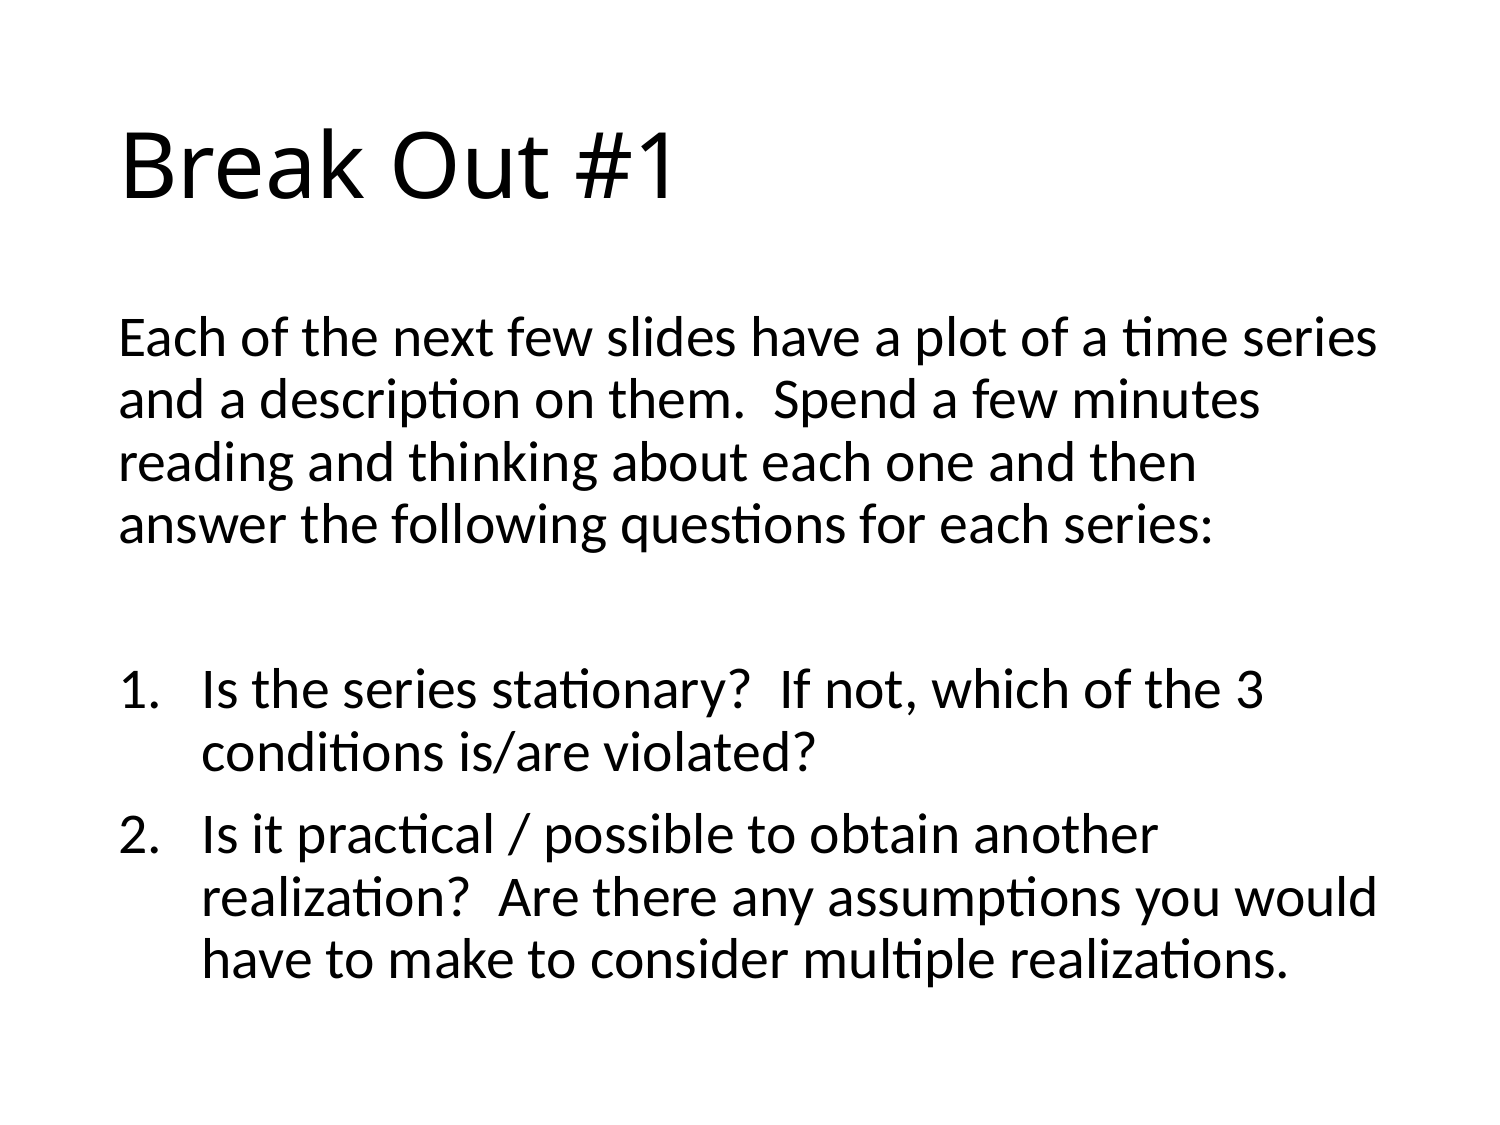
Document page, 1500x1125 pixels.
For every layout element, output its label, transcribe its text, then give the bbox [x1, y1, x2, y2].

title Break Out #1 [103, 59, 1397, 278]
list Each of the next few slides have a plot of a time series and a description on them. Spend a few minutes reading and thinking about each one and then answer the following questions for each series: Is the series stationary? If not, which of the 3 conditions is/are violated? Is it practical / possible to obtain another realization? Are there any assumptions you would have to make to consider multiple realizations. [103, 299, 1397, 1014]
